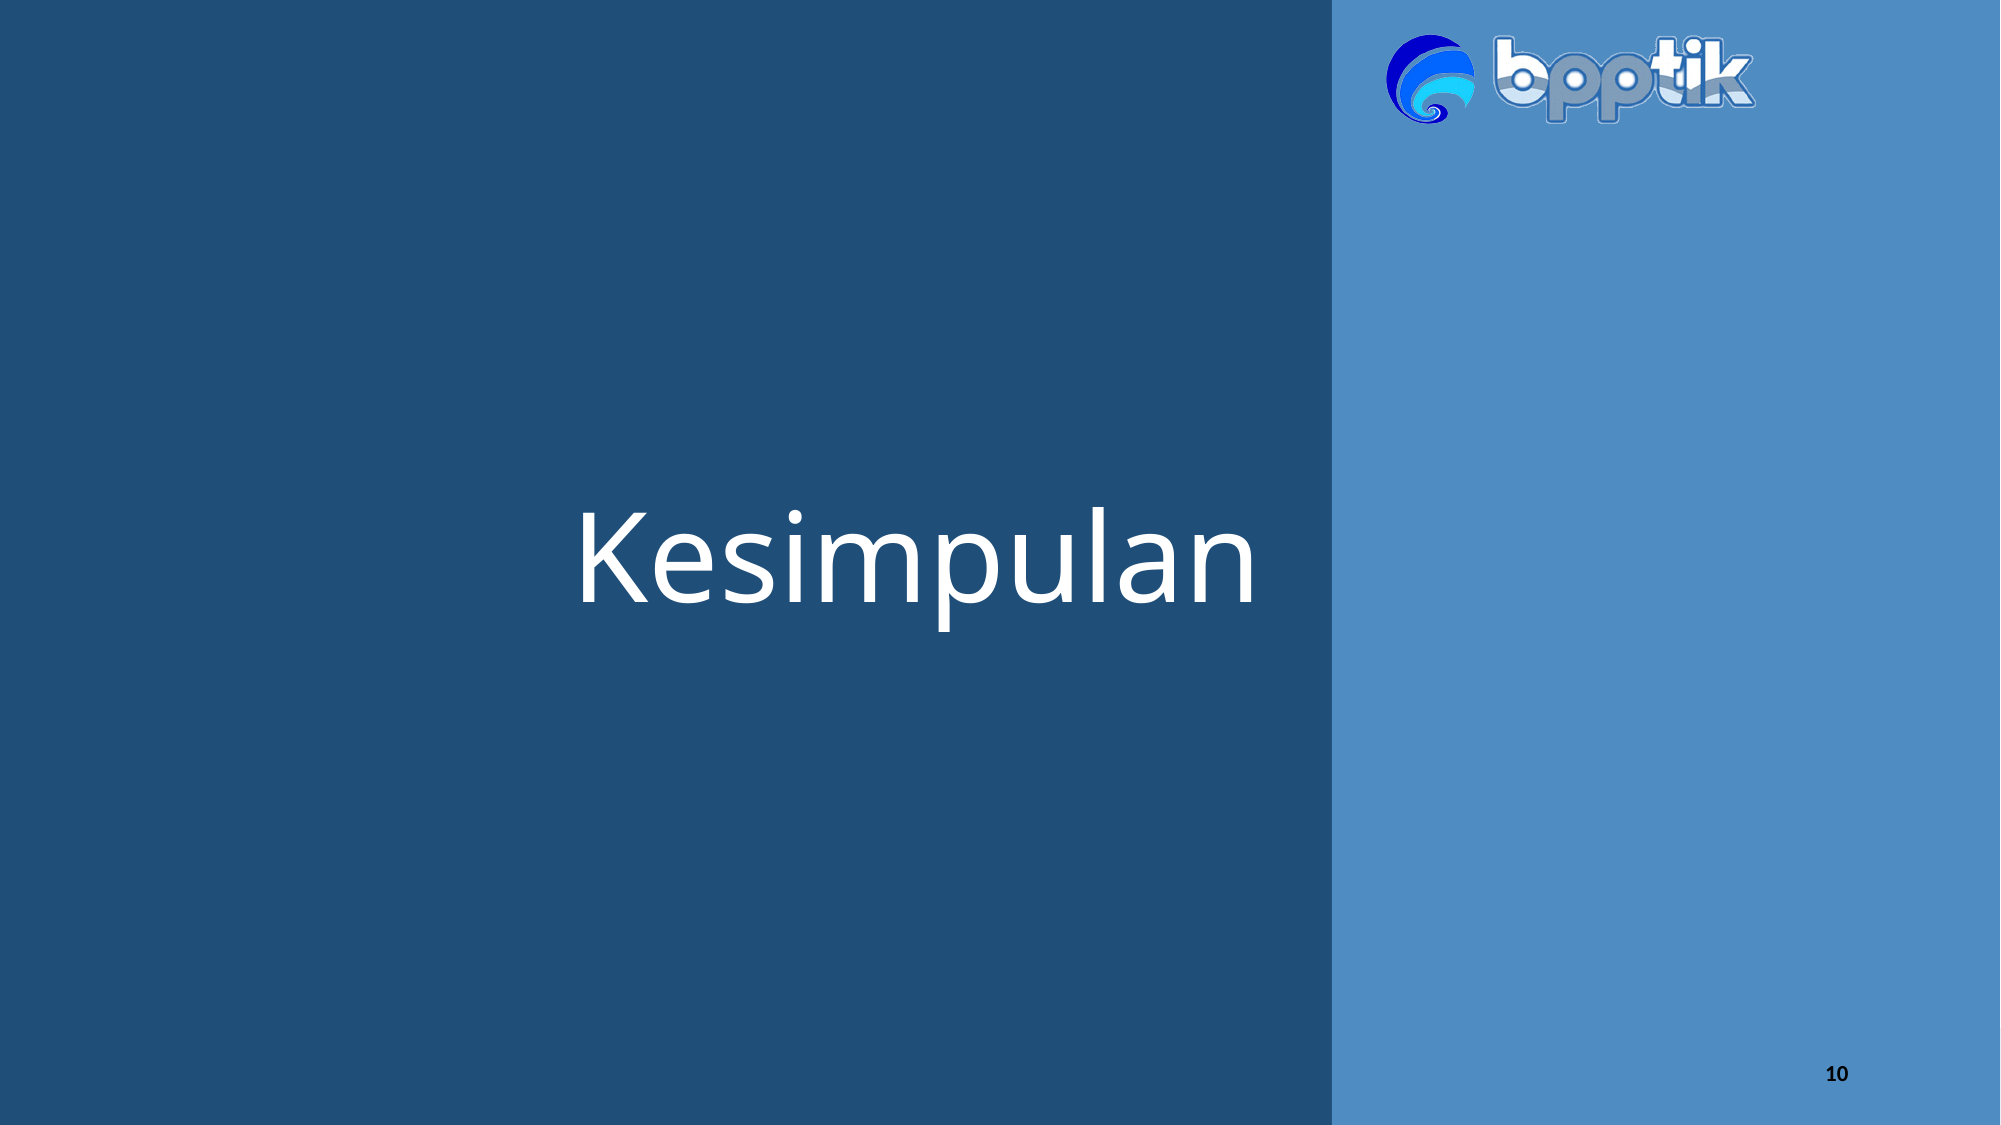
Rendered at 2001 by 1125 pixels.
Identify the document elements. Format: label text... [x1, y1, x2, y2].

title Kesimpulan [167, 158, 1278, 967]
picture [1386, 34, 1756, 124]
text_box [1331, 0, 2000, 1125]
text_box [0, 0, 1331, 1125]
slide_number 10 [1413, 1042, 1864, 1103]
